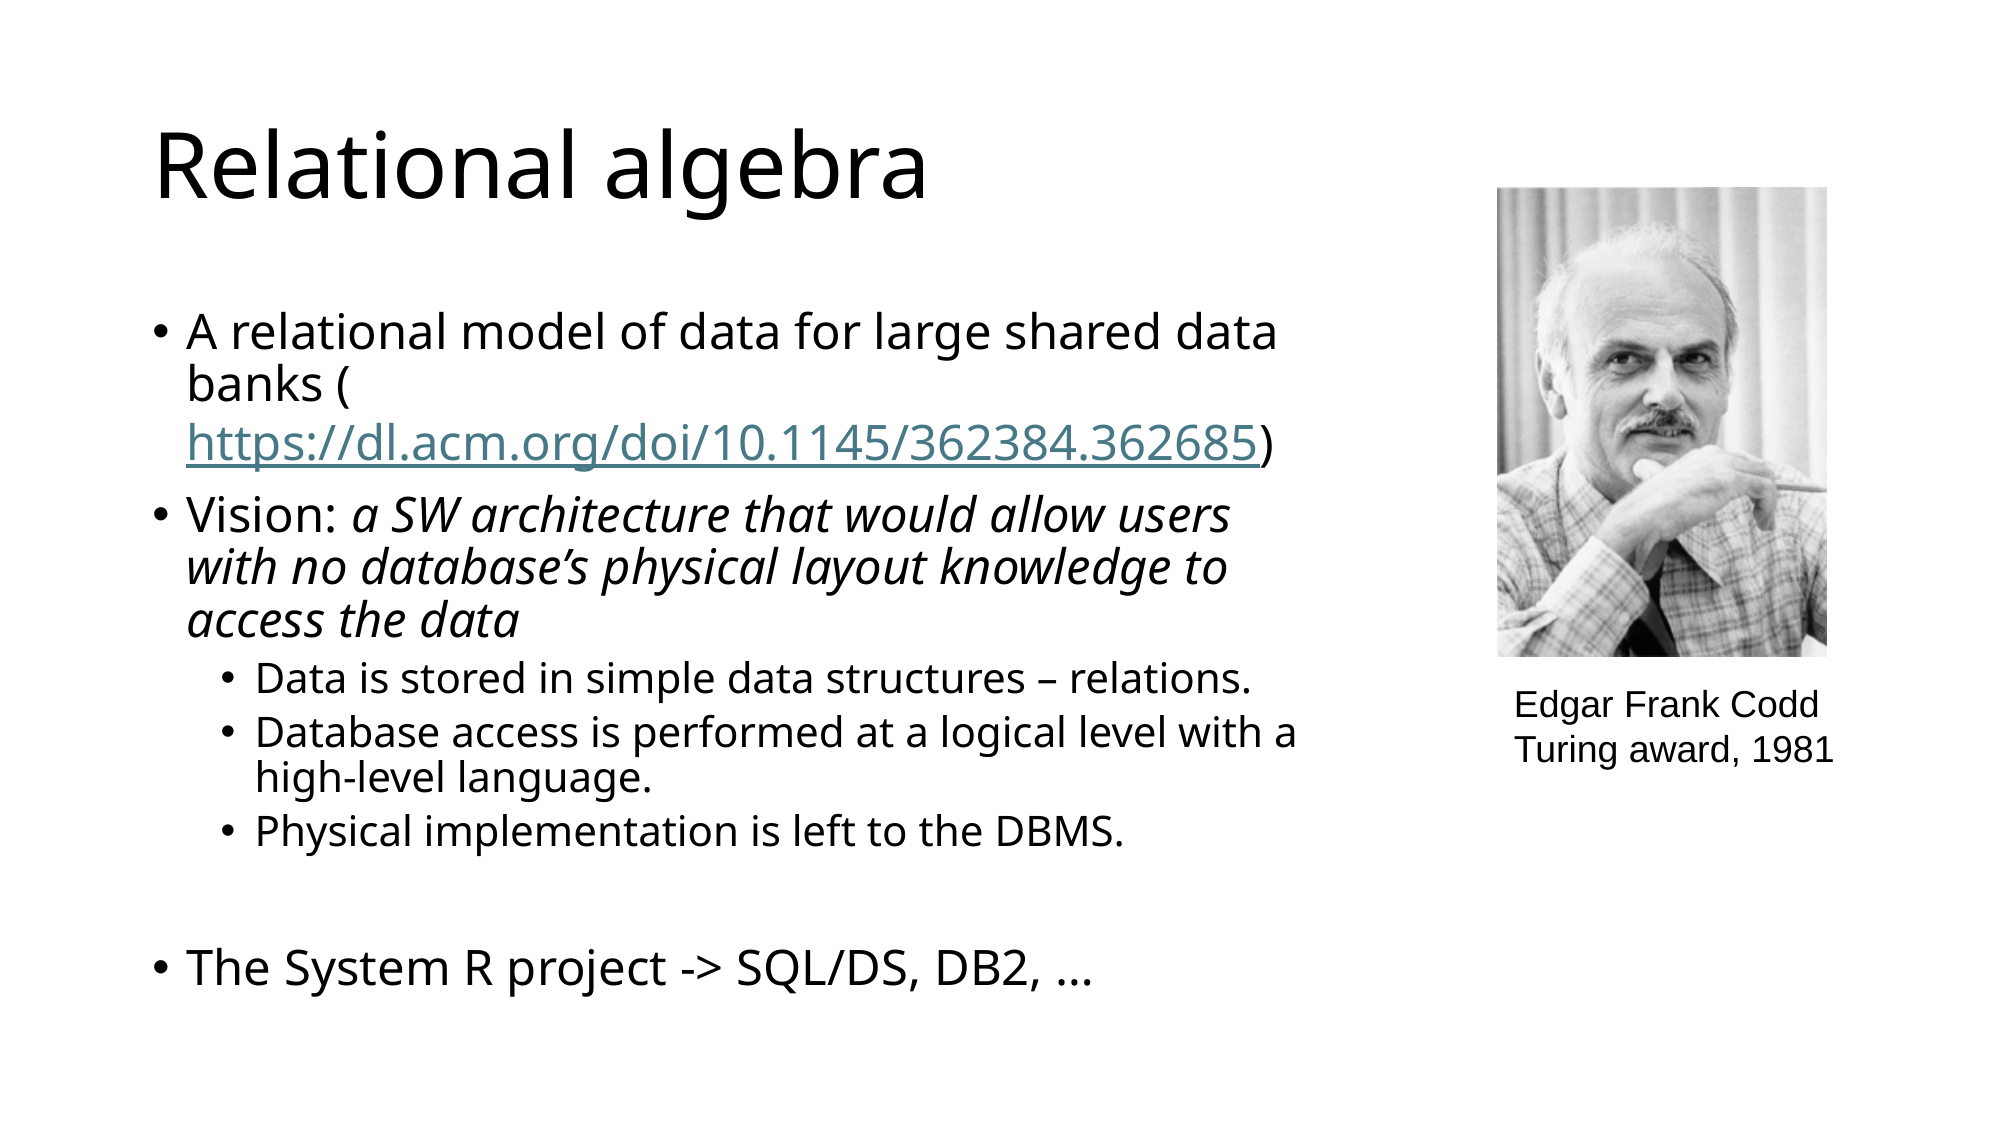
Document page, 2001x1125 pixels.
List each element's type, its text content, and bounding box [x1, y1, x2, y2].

list A relational model of data for large shared data banks (https://dl.acm.org/doi/10.1145/362384.362685) Vision: a SW architecture that would allow users with no database’s physical layout knowledge to access the data Data is stored in simple data structures – relations. Database access is performed at a logical level with a high-level language. Physical implementation is left to the DBMS. The System R project -> SQL/DS, DB2, … [137, 299, 1314, 1014]
text_box Edgar Frank Codd Turing award, 1981 [1499, 672, 1850, 778]
title Relational algebra [137, 59, 1863, 278]
picture [1496, 187, 1828, 657]
